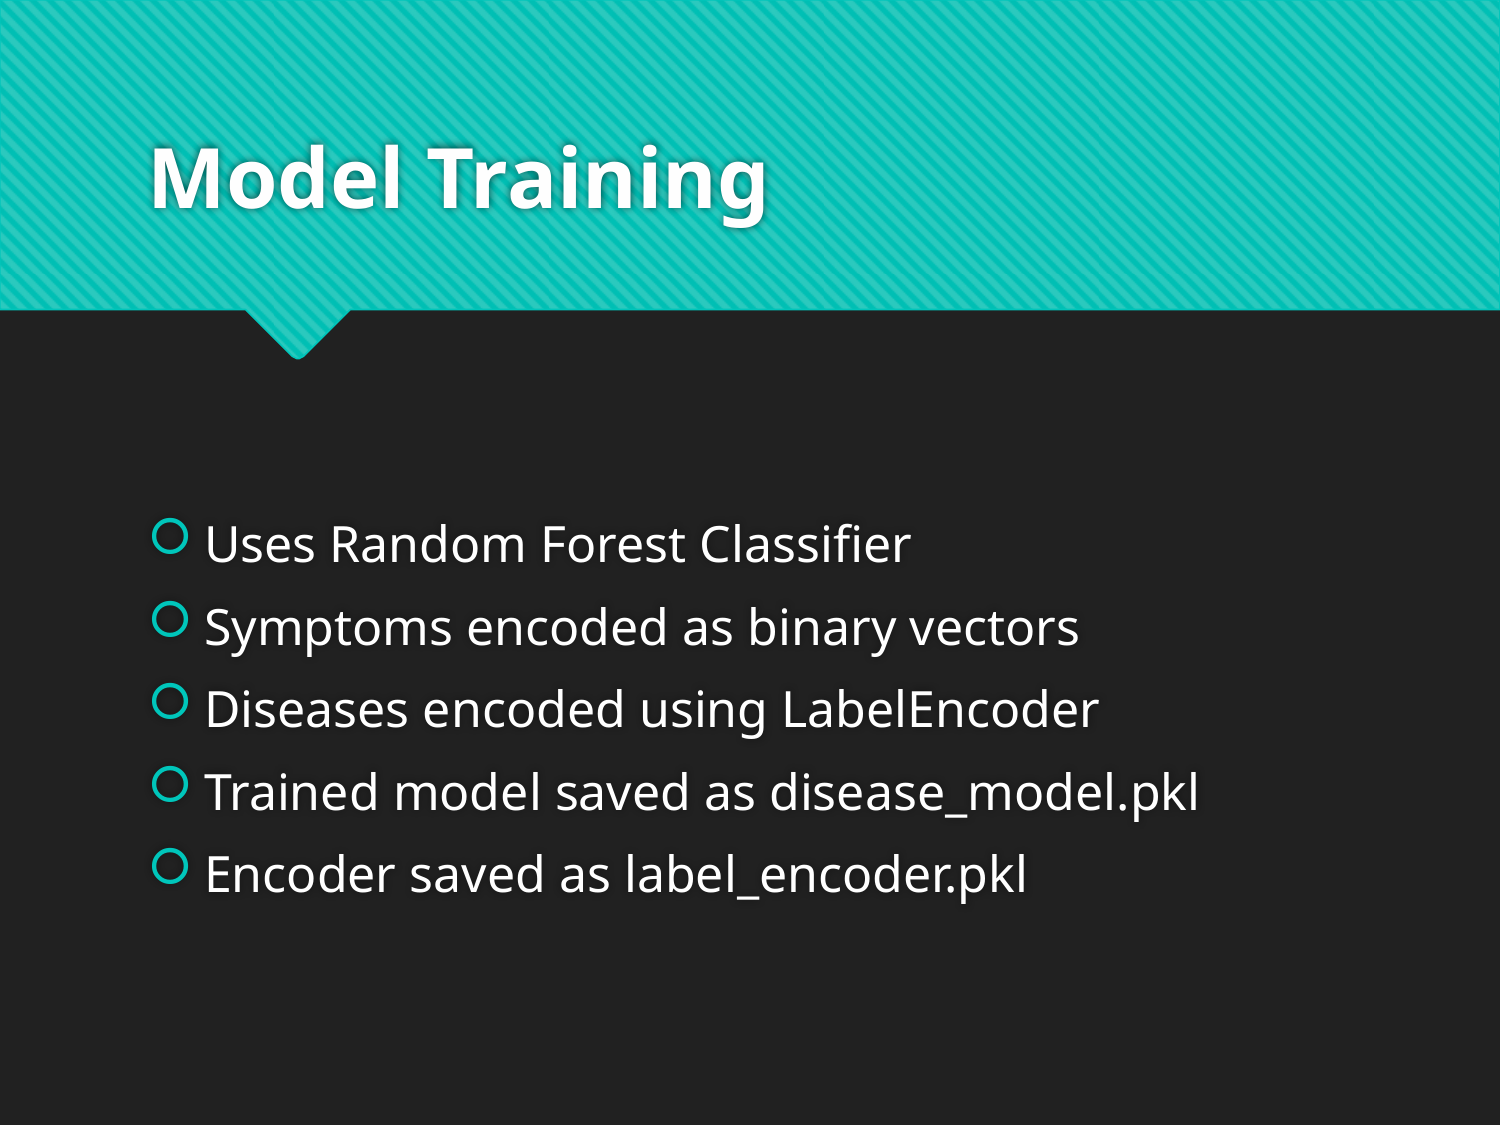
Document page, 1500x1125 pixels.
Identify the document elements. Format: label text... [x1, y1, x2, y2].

list Uses Random Forest Classifier Symptoms encoded as binary vectors Diseases encoded using LabelEncoder Trained model saved as disease_model.pkl Encoder saved as label_encoder.pkl [132, 409, 1368, 1007]
title Model Training [132, 73, 1368, 233]
